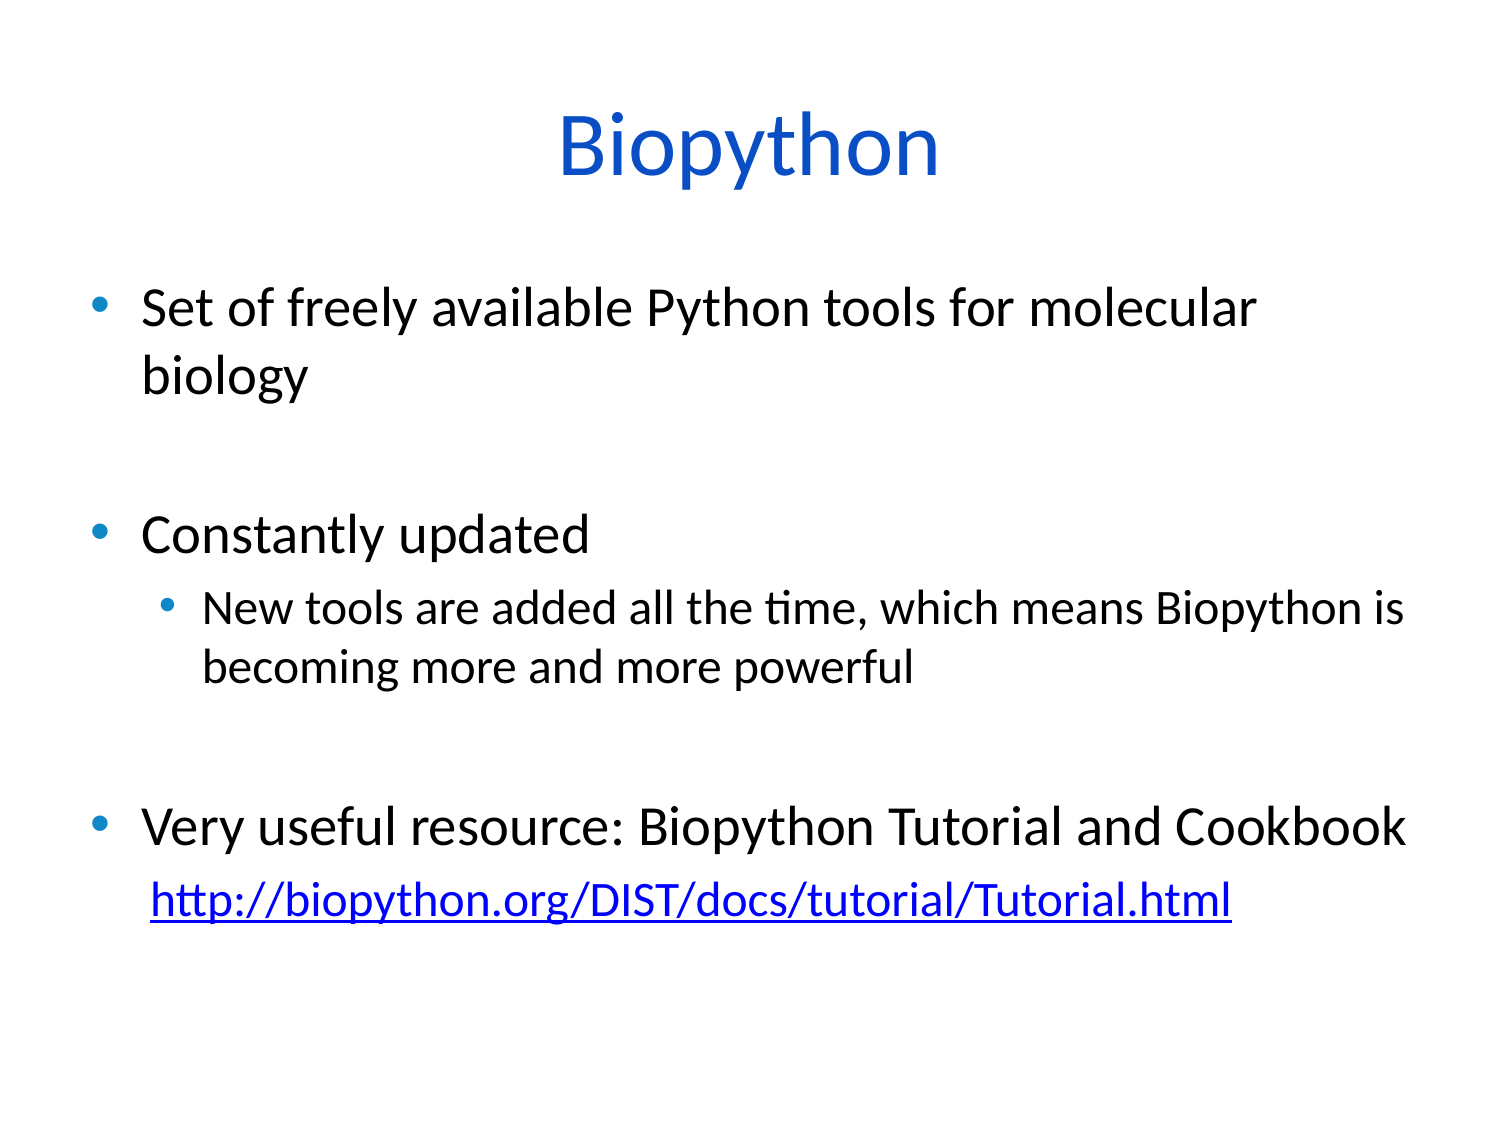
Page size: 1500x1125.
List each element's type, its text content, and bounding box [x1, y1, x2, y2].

list Set of freely available Python tools for molecular biology Constantly updated New tools are added all the time, which means Biopython is becoming more and more powerful Very useful resource: Biopython Tutorial and Cookbook http://biopython.org/DIST/docs/tutorial/Tutorial.html [75, 262, 1425, 1005]
title Biopython [75, 45, 1425, 233]
